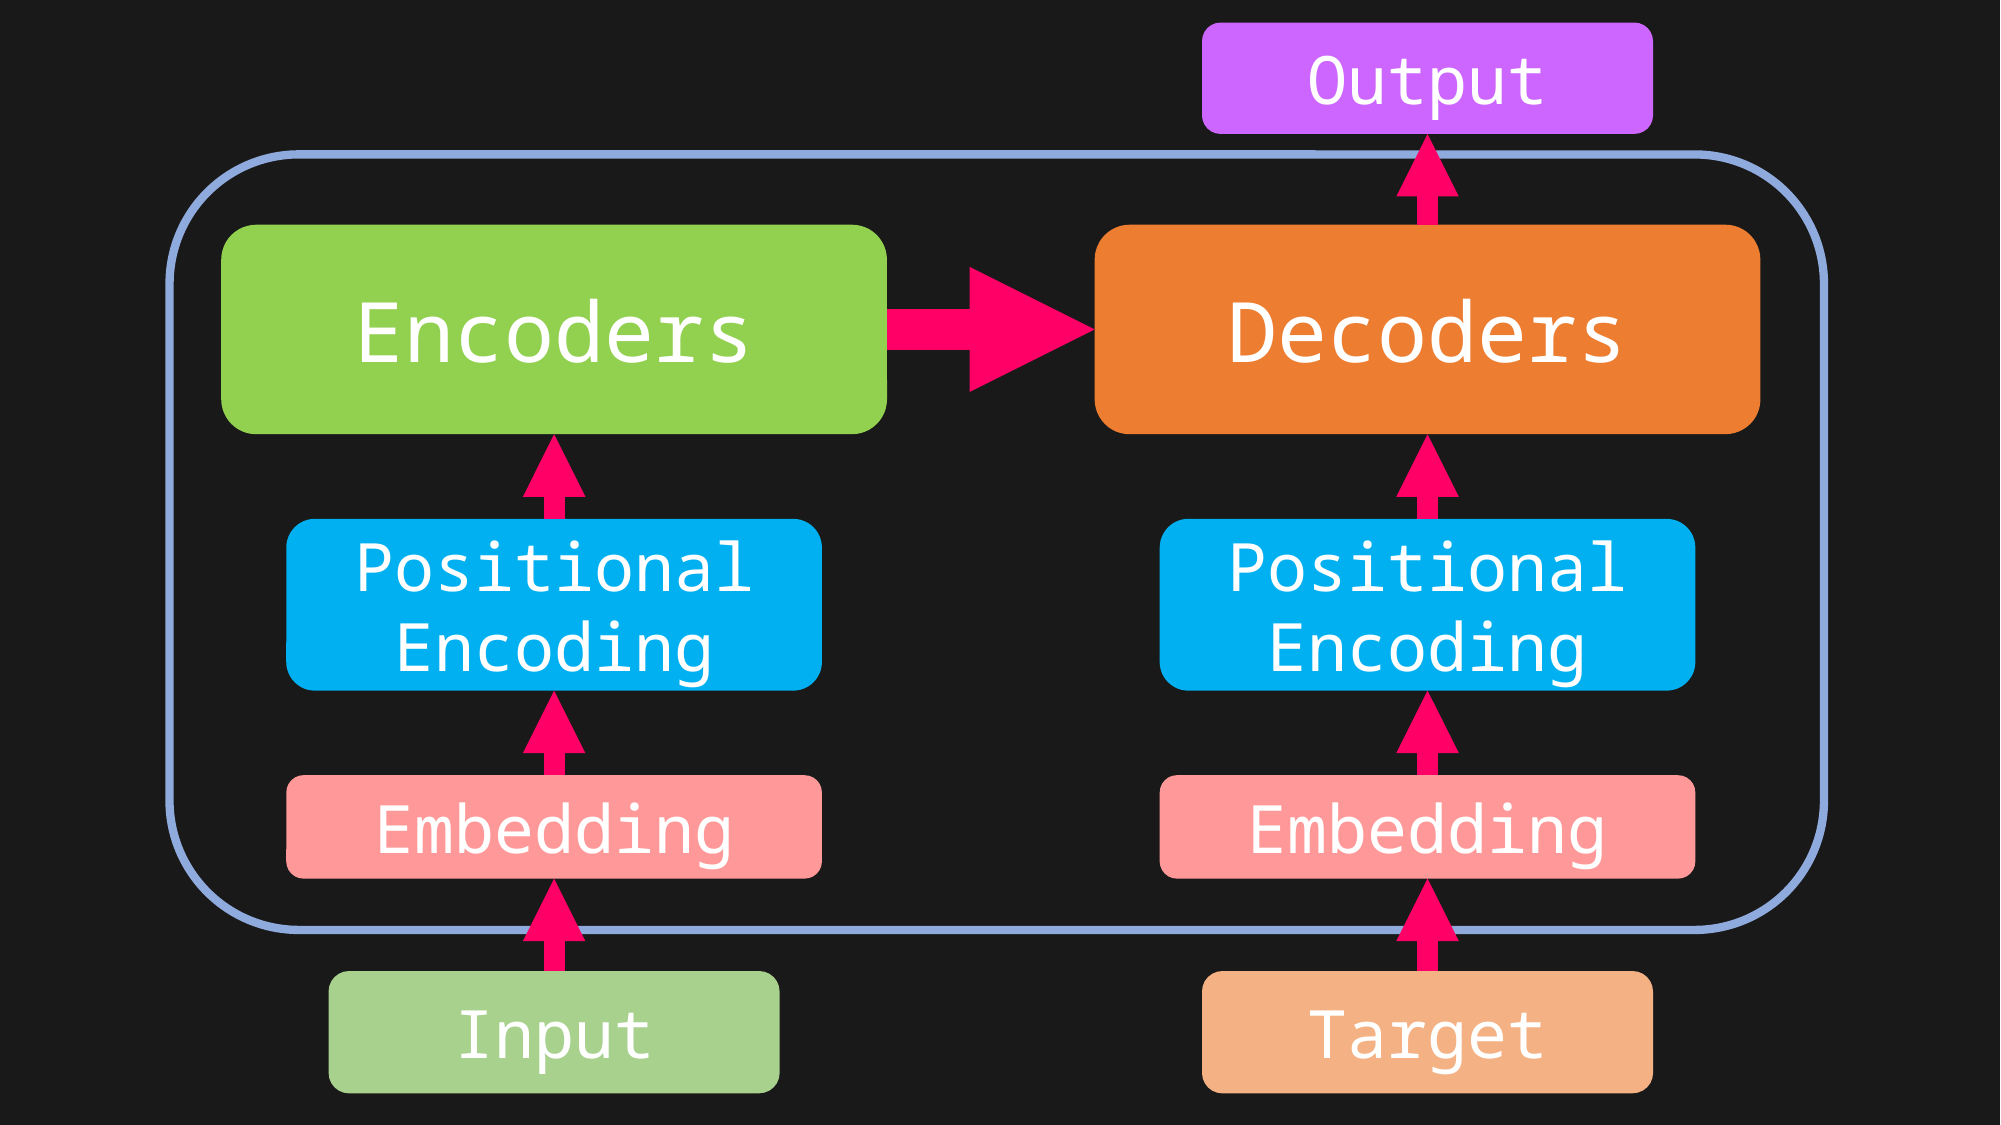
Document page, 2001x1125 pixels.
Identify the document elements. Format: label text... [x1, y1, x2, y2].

text_box Encoders [220, 223, 889, 436]
text_box [168, 153, 1417, 931]
text_box Target [1200, 970, 1655, 1095]
text_box Decoders [1093, 223, 1762, 436]
text_box Output [1200, 21, 1655, 135]
text_box [1429, 153, 1826, 931]
text_box Input [327, 970, 781, 1095]
text_box Embedding [1158, 774, 1697, 880]
text_box Positional Encoding [285, 517, 823, 692]
text_box Embedding [285, 774, 823, 880]
text_box [556, 331, 1426, 931]
text_box Positional Encoding [1158, 517, 1697, 692]
